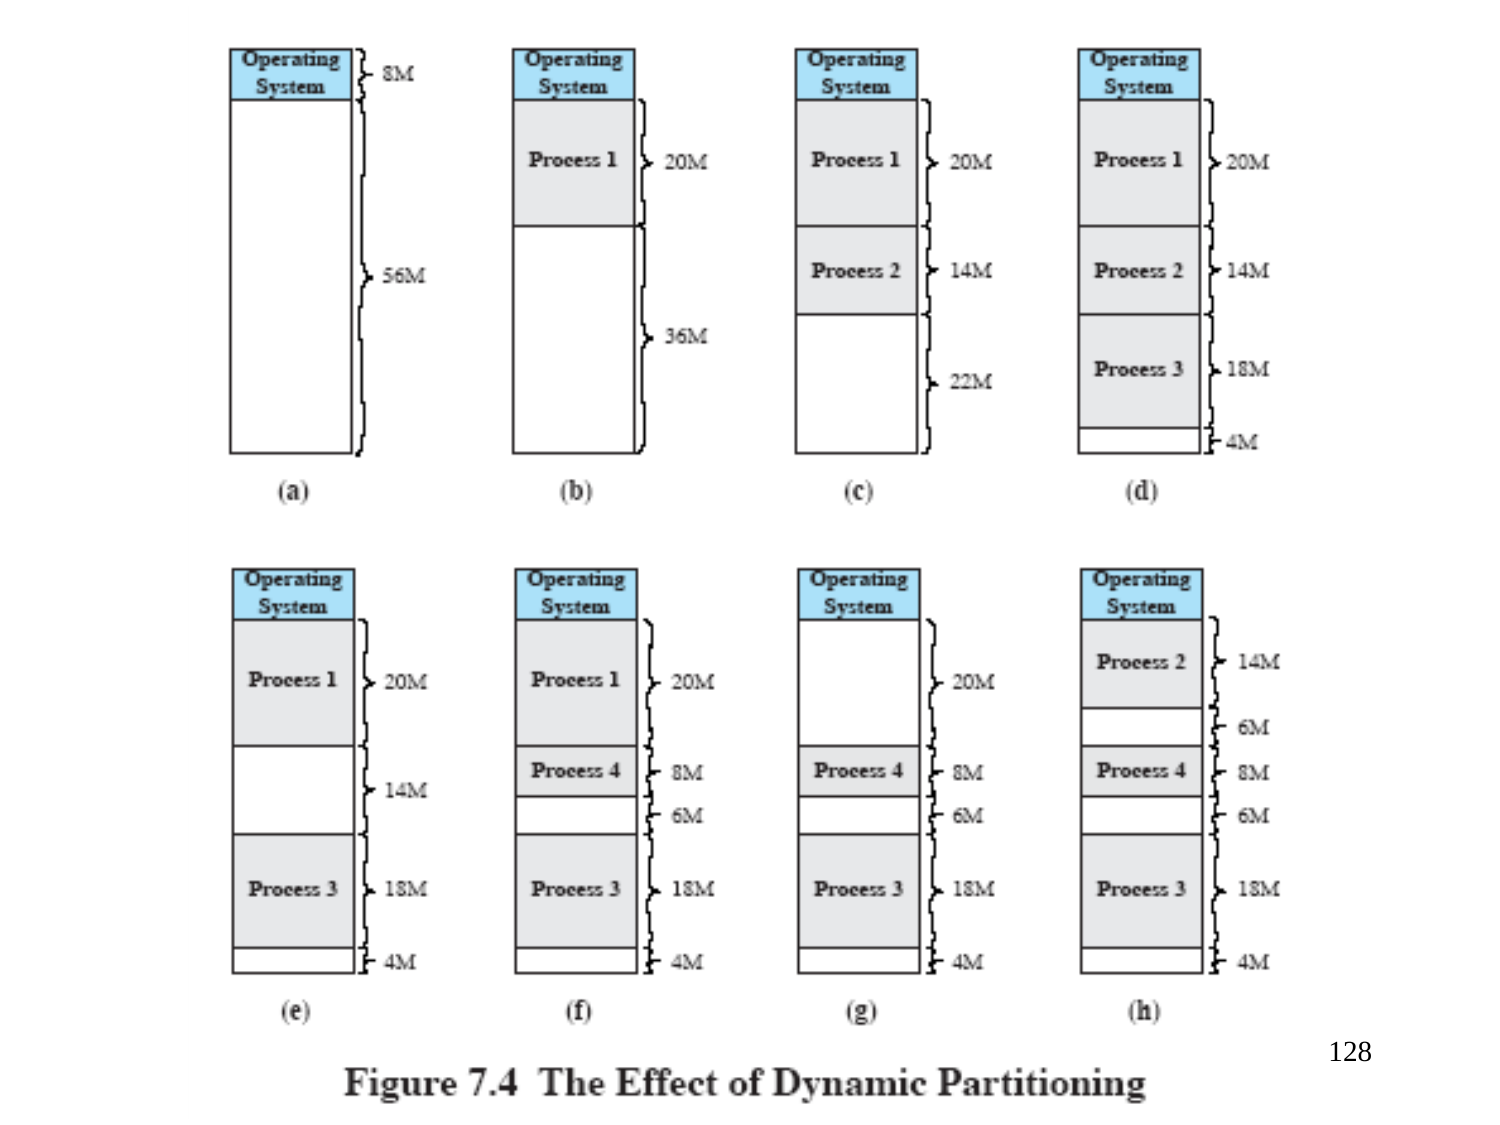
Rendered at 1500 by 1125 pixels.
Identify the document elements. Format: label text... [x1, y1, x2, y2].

text_box <number> [1315, 1024, 1388, 1100]
picture [187, 5, 1313, 1119]
